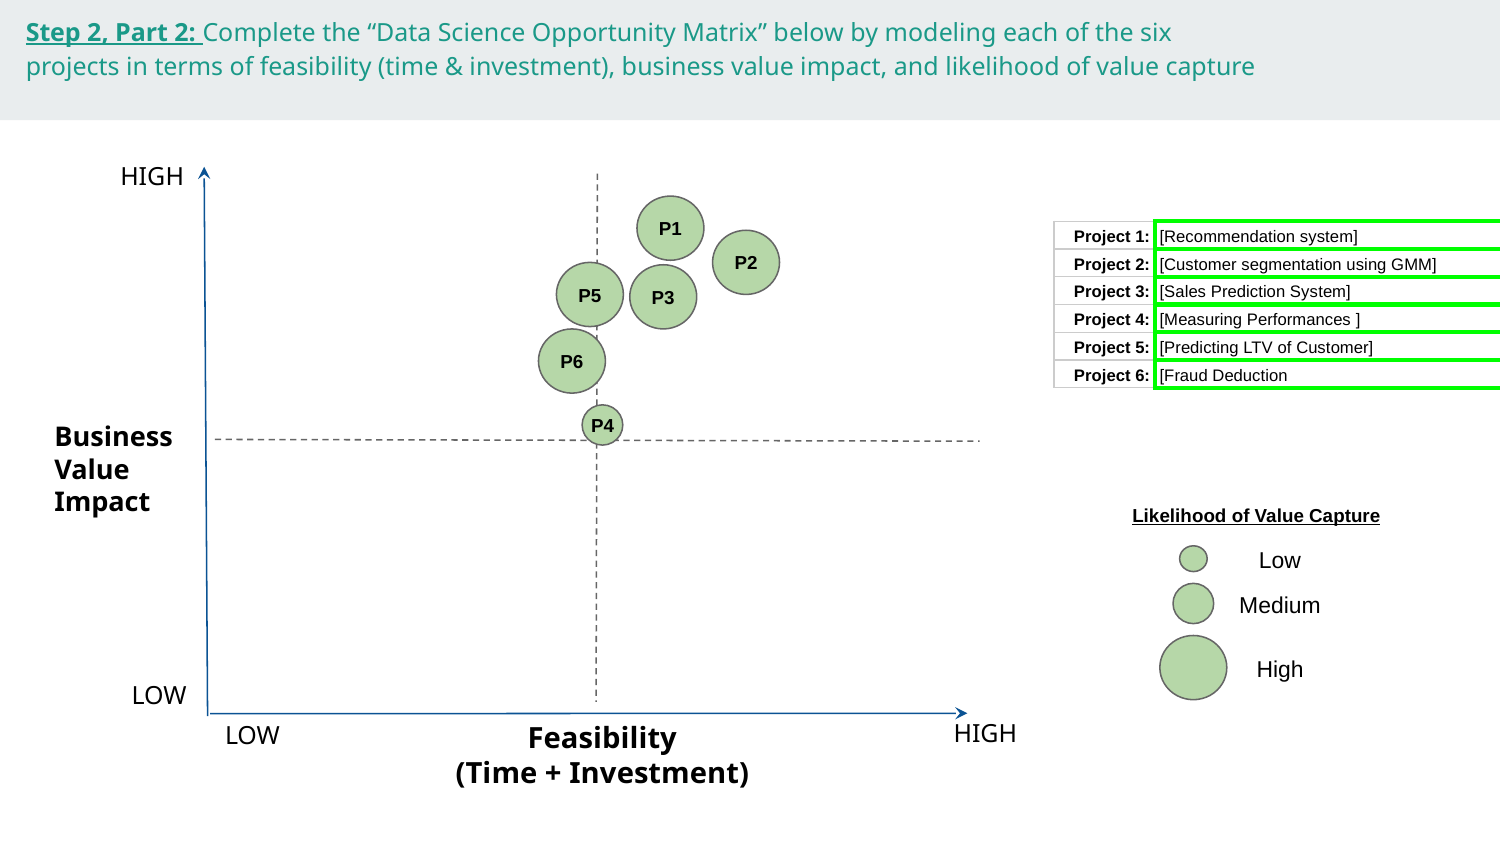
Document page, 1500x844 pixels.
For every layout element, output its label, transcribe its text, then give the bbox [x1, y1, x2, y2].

text_box [1179, 545, 1208, 572]
text_box P2 [712, 230, 780, 295]
table_cell Project 3: [1055, 277, 1153, 304]
text_box Low [1220, 531, 1340, 575]
text_box Step 2, Part 2: Complete the “Data Science Opportunity Matrix” below by modeling each of the six projects in terms of feasibility (time & investment), business value impact, and likelihood of value capture [10, 0, 1277, 52]
text_box P6 [538, 328, 590, 394]
text_box HIGH [938, 704, 1061, 731]
text_box P5 [603, 264, 624, 324]
text_box [1159, 635, 1220, 700]
text_box P5 [556, 262, 590, 327]
table_cell [Predicting LTV of Customer] [1157, 334, 1500, 358]
text_box Feasibility (Time + Investment) [342, 722, 863, 773]
text_box P1 [636, 196, 704, 261]
table_cell [Customer segmentation using GMM] [1157, 251, 1500, 275]
table_cell [Sales Prediction System] [1157, 279, 1500, 302]
text_box Business Value Impact [39, 404, 198, 473]
text_box High [1220, 639, 1340, 696]
text_box [1173, 583, 1214, 624]
text_box P4 [582, 409, 590, 437]
text_box HIGH [105, 147, 228, 174]
text_box LOW [210, 722, 310, 740]
table_cell [Fraud Deduction [1157, 362, 1500, 386]
text_box LOW [213, 704, 310, 711]
table_header [Recommendation system] [1157, 223, 1500, 247]
text_box LOW [116, 664, 198, 700]
text_box Medium [1220, 575, 1340, 632]
table_header Project 1: [1055, 222, 1153, 248]
text_box Feasibility (Time + Investment) [342, 704, 863, 711]
table_cell Project 6: [1055, 361, 1153, 387]
table_cell Project 4: [1055, 305, 1153, 332]
text_box P4 [603, 404, 623, 437]
table_cell [Measuring Performances ] [1157, 307, 1500, 330]
table_cell Project 2: [1055, 250, 1153, 276]
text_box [203, 166, 208, 717]
text_box P3 [629, 264, 697, 329]
table_cell Project 5: [1055, 333, 1153, 359]
text_box LOW [213, 664, 217, 700]
text_box Likelihood of Value Capture [1117, 489, 1397, 545]
